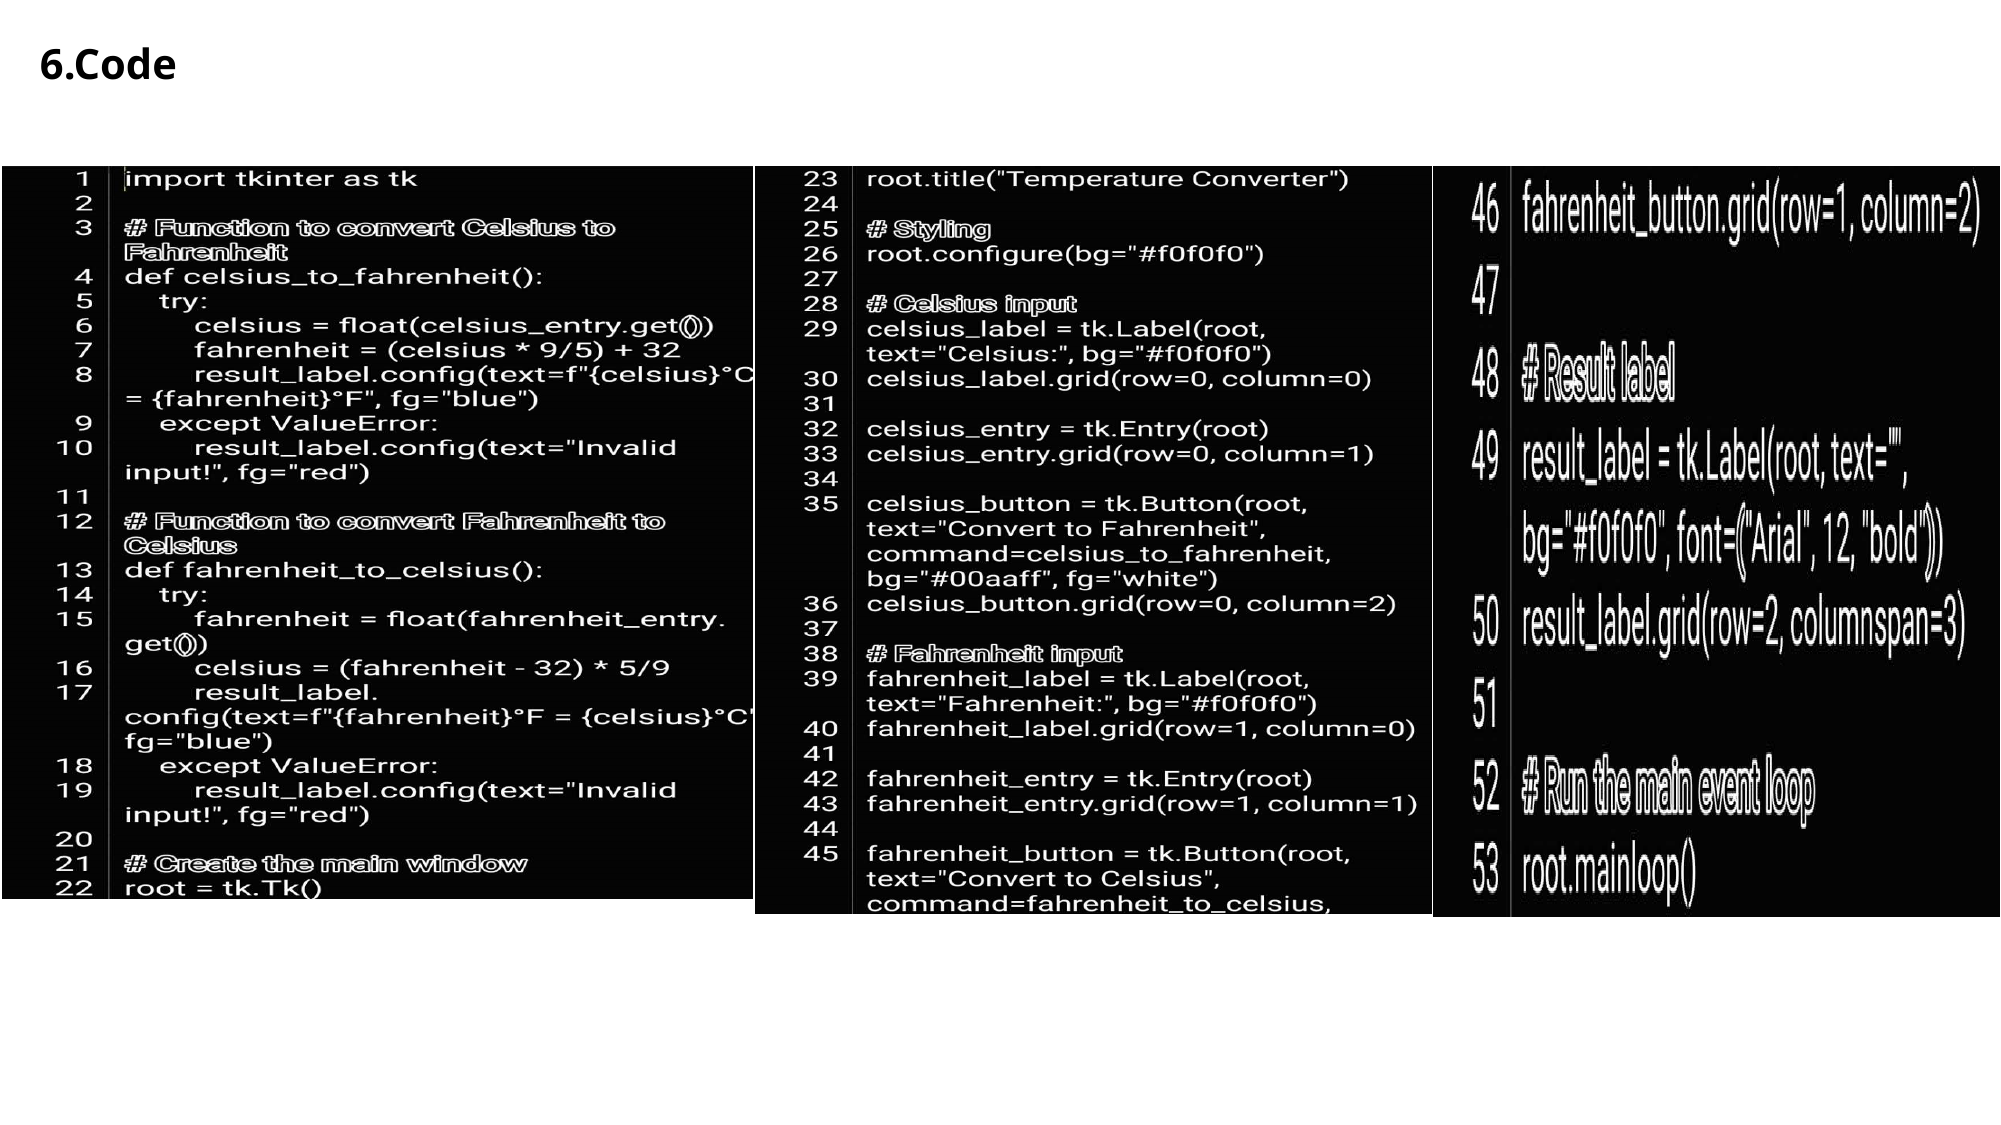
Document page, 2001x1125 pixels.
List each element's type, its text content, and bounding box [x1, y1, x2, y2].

text_box 6.Code [24, 24, 1915, 108]
picture [1, 166, 753, 900]
picture [754, 166, 1432, 914]
picture [1433, 166, 2000, 918]
